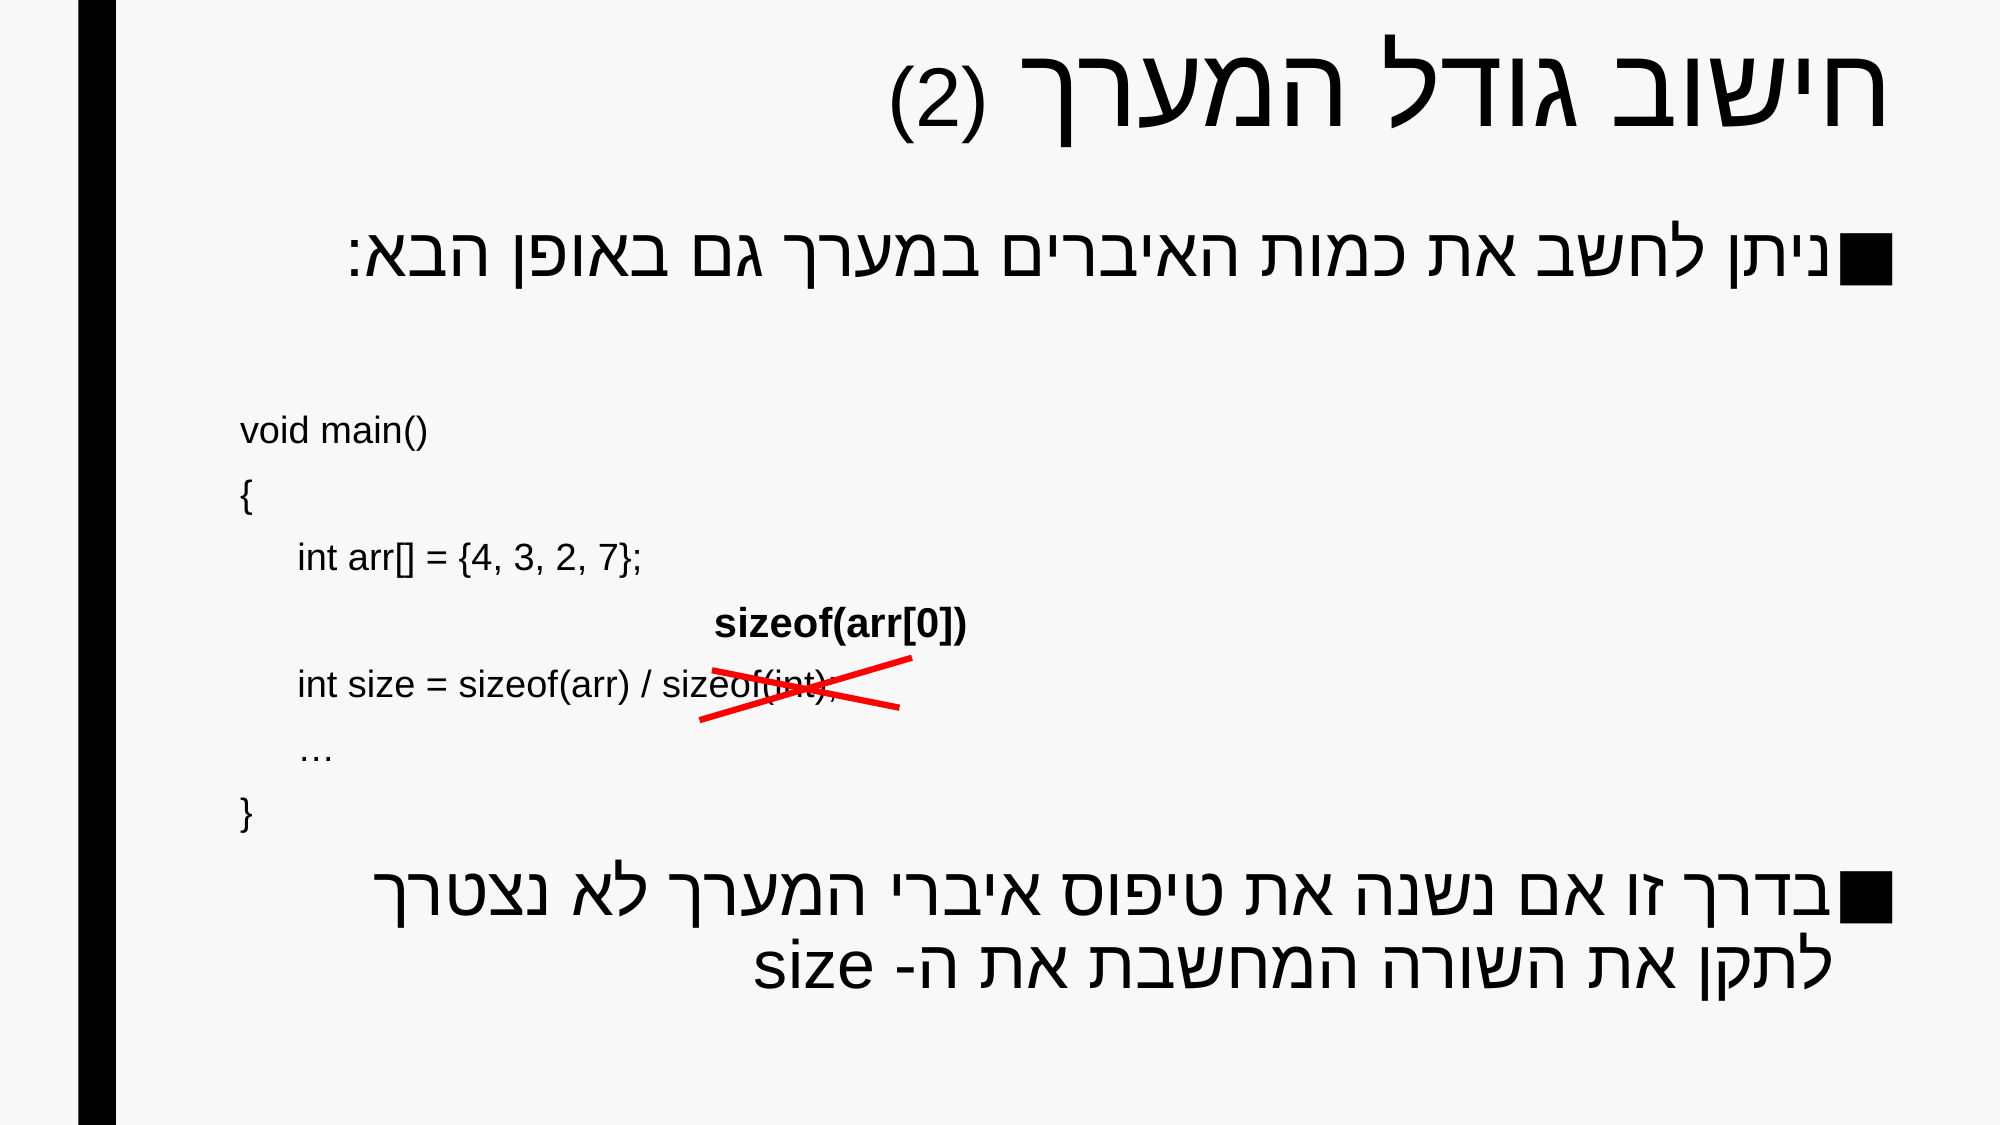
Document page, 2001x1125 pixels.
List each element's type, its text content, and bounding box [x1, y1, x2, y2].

title חישוב גודל המערך (2) [225, 22, 1908, 192]
text_box sizeof(arr[0]) [607, 588, 983, 653]
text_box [711, 670, 900, 708]
list ניתן לחשב את כמות האיברים במערך גם באופן הבא: void main() { int arr[] = {4, 3, 2, 7}; int size = sizeof(arr) / sizeof(int); … } בדרך זו אם נשנה את טיפוס איברי המערך לא נצטרך לתקן את השורה המחשבת את ה- size [225, 210, 1908, 1024]
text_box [699, 657, 912, 721]
